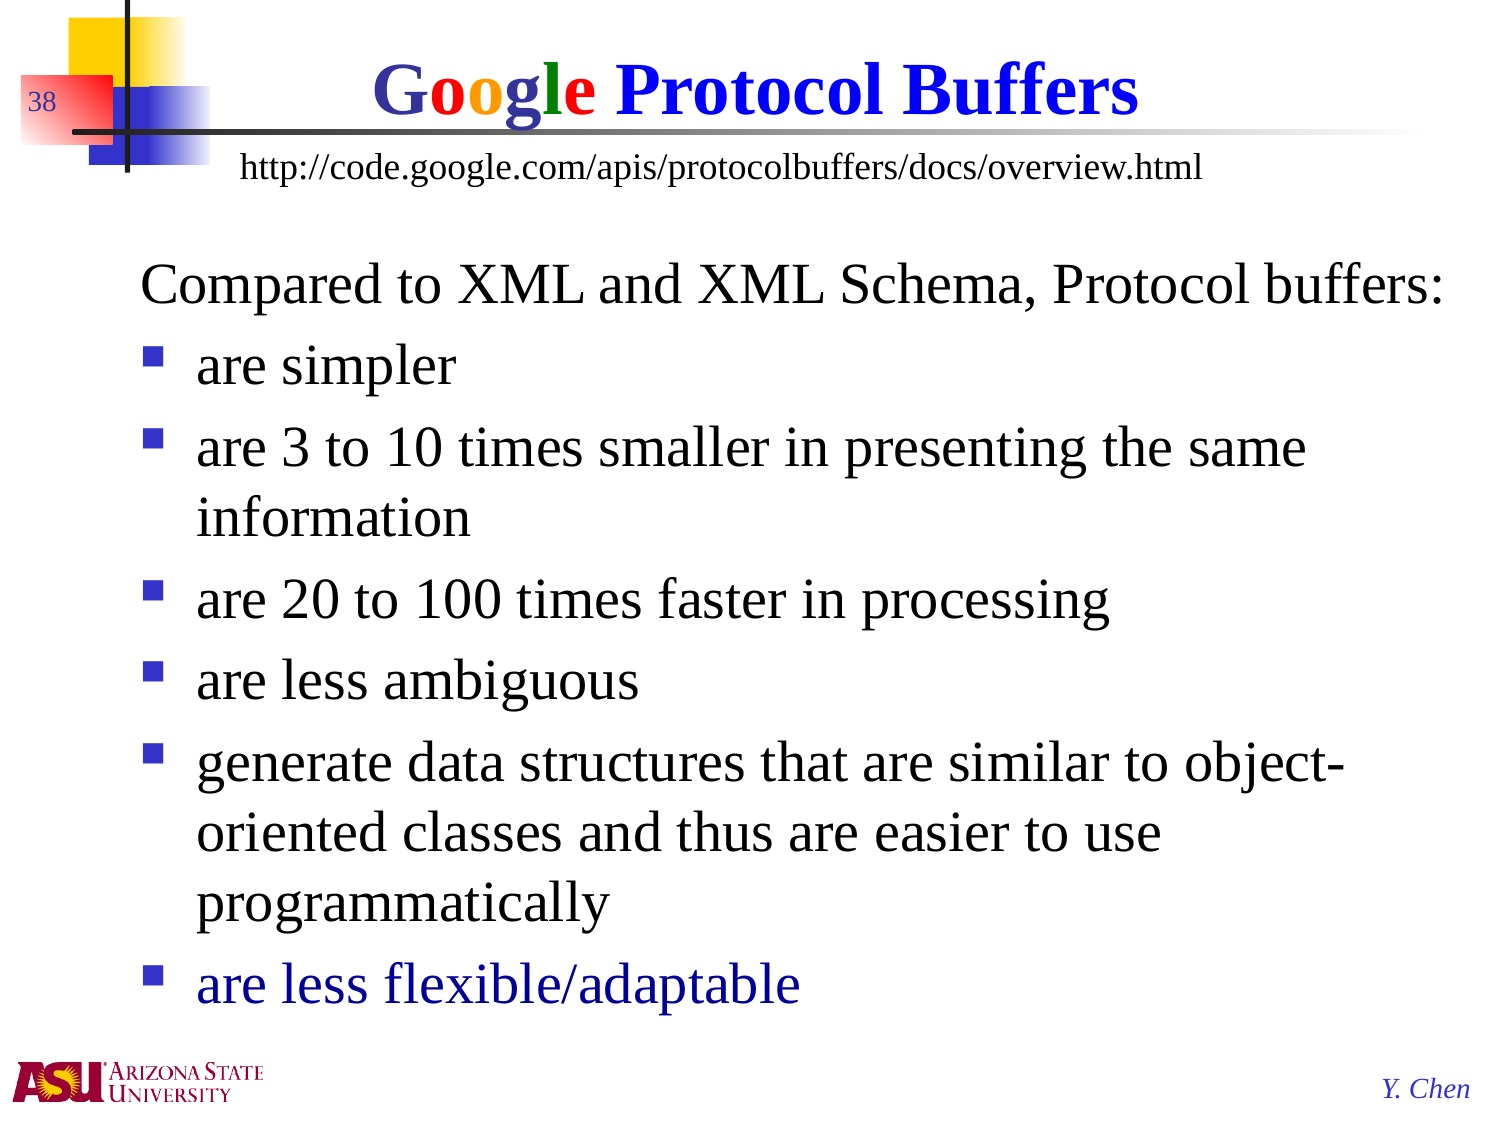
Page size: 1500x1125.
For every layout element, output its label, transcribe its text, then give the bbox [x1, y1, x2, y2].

text_box http://code.google.com/apis/protocolbuffers/docs/overview.html [224, 134, 1425, 195]
picture [12, 1062, 263, 1102]
slide_number 38 [12, 49, 138, 126]
title Google Protocol Buffers [124, 46, 1388, 138]
list Compared to XML and XML Schema, Protocol buffers: are simpler are 3 to 10 times smaller in presenting the same information are 20 to 100 times faster in processing are less ambiguous generate data structures that are similar to object-oriented classes and thus are easier to use programmatically are less flexible/adaptable [124, 237, 1476, 1051]
